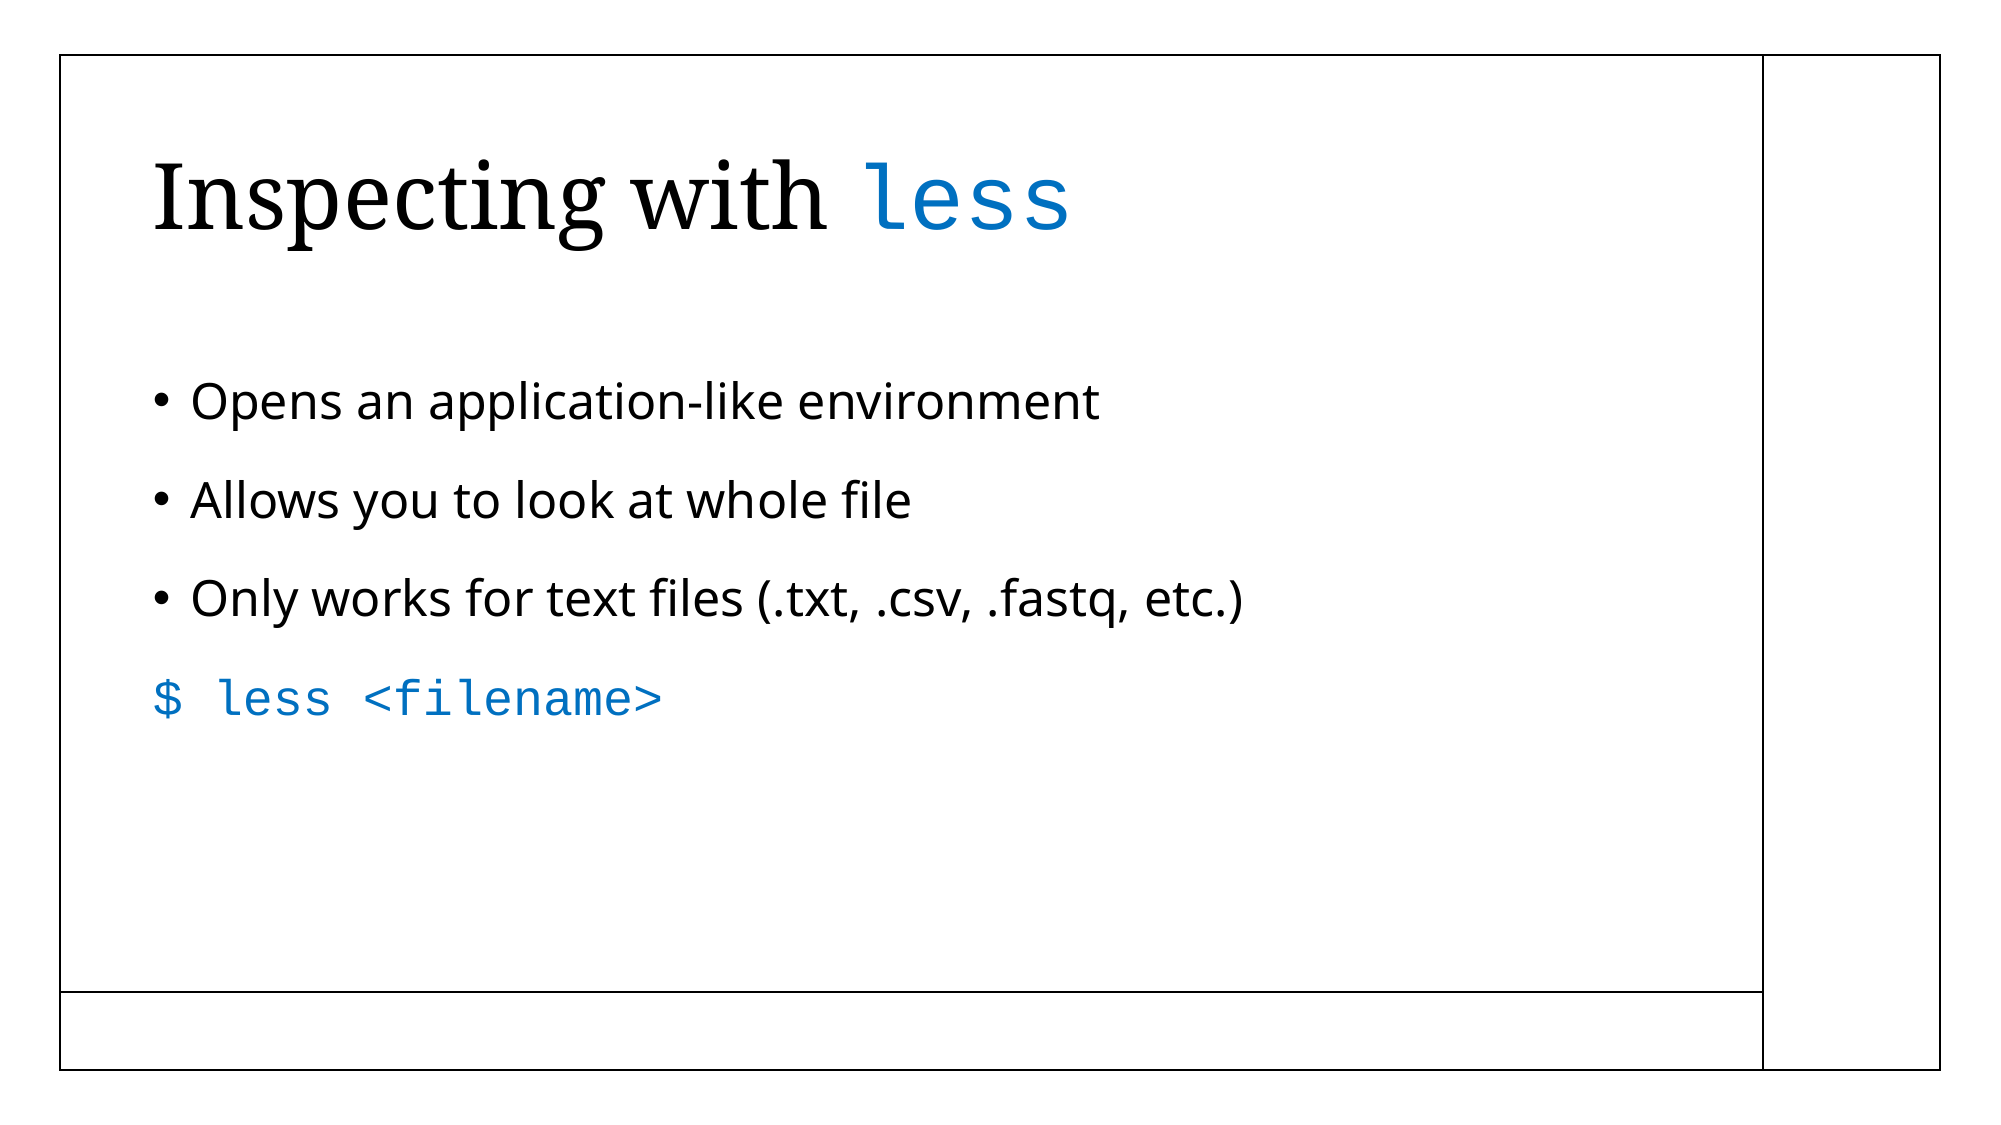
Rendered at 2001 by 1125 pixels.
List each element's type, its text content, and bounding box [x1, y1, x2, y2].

title Inspecting with less [138, 90, 1695, 309]
list Opens an application-like environment Allows you to look at whole file Only works for text files (.txt, .csv, .fastq, etc.) $ less <filename> [138, 343, 1695, 959]
